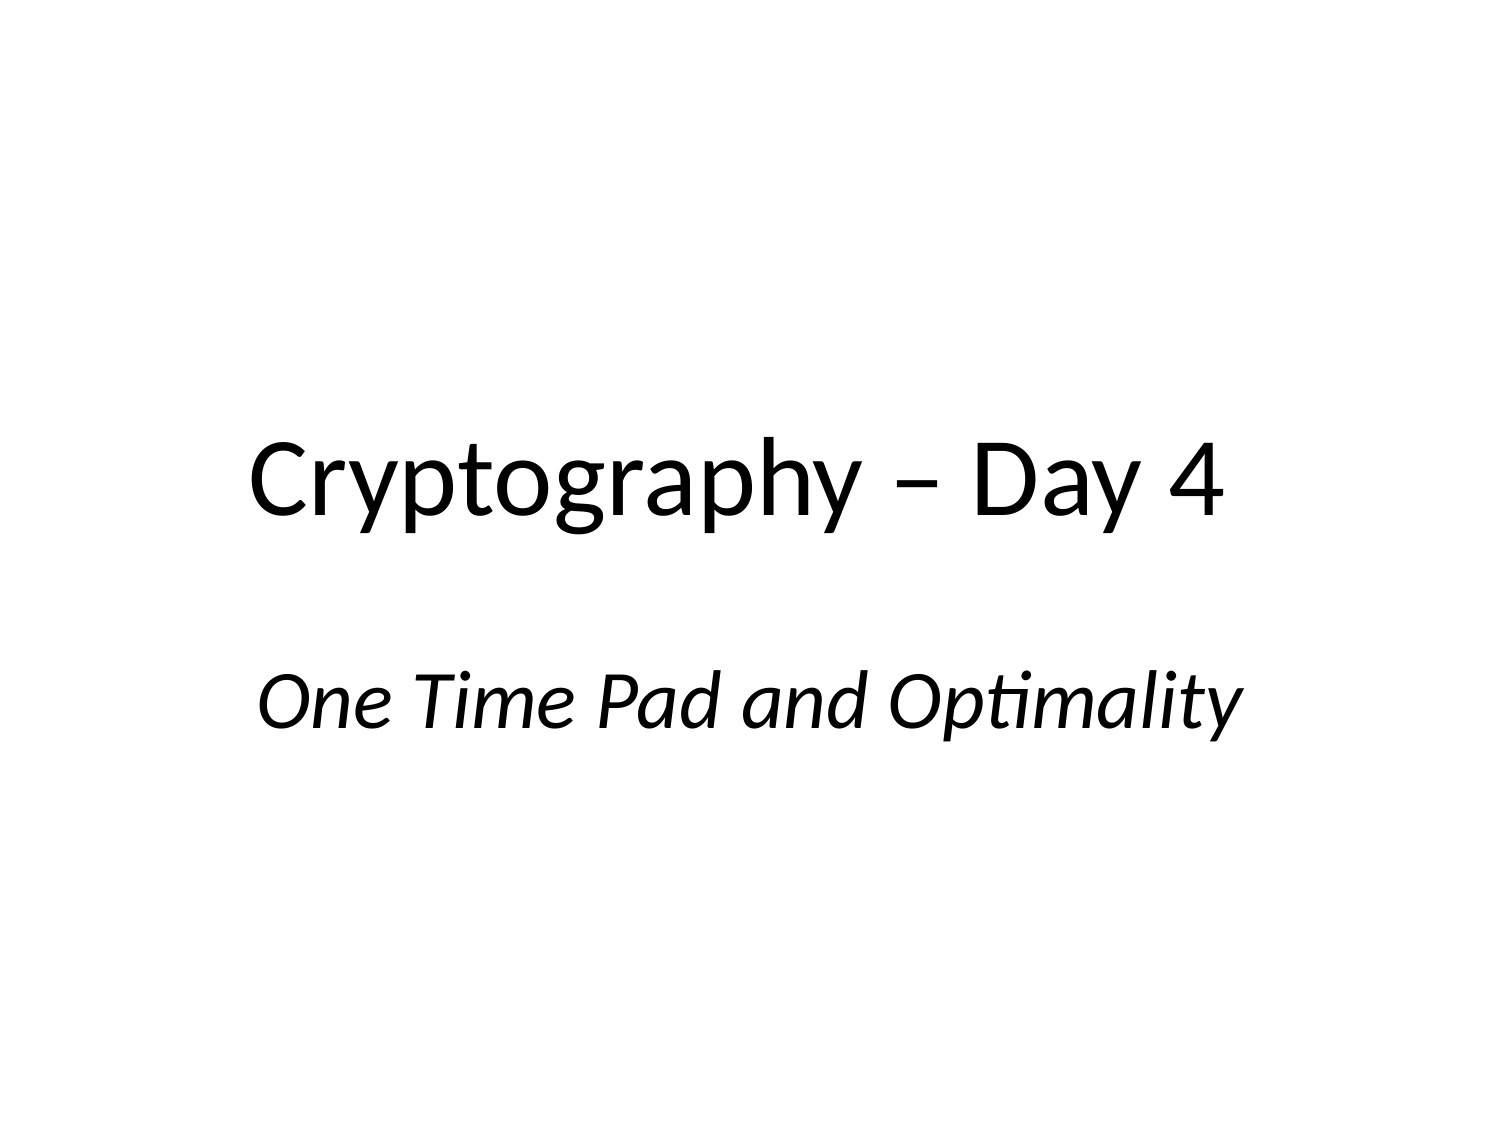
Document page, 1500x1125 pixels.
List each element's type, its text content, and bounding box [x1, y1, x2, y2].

title Cryptography – Day 4 [112, 349, 1388, 591]
subtitle One Time Pad and Optimality [225, 637, 1275, 925]
